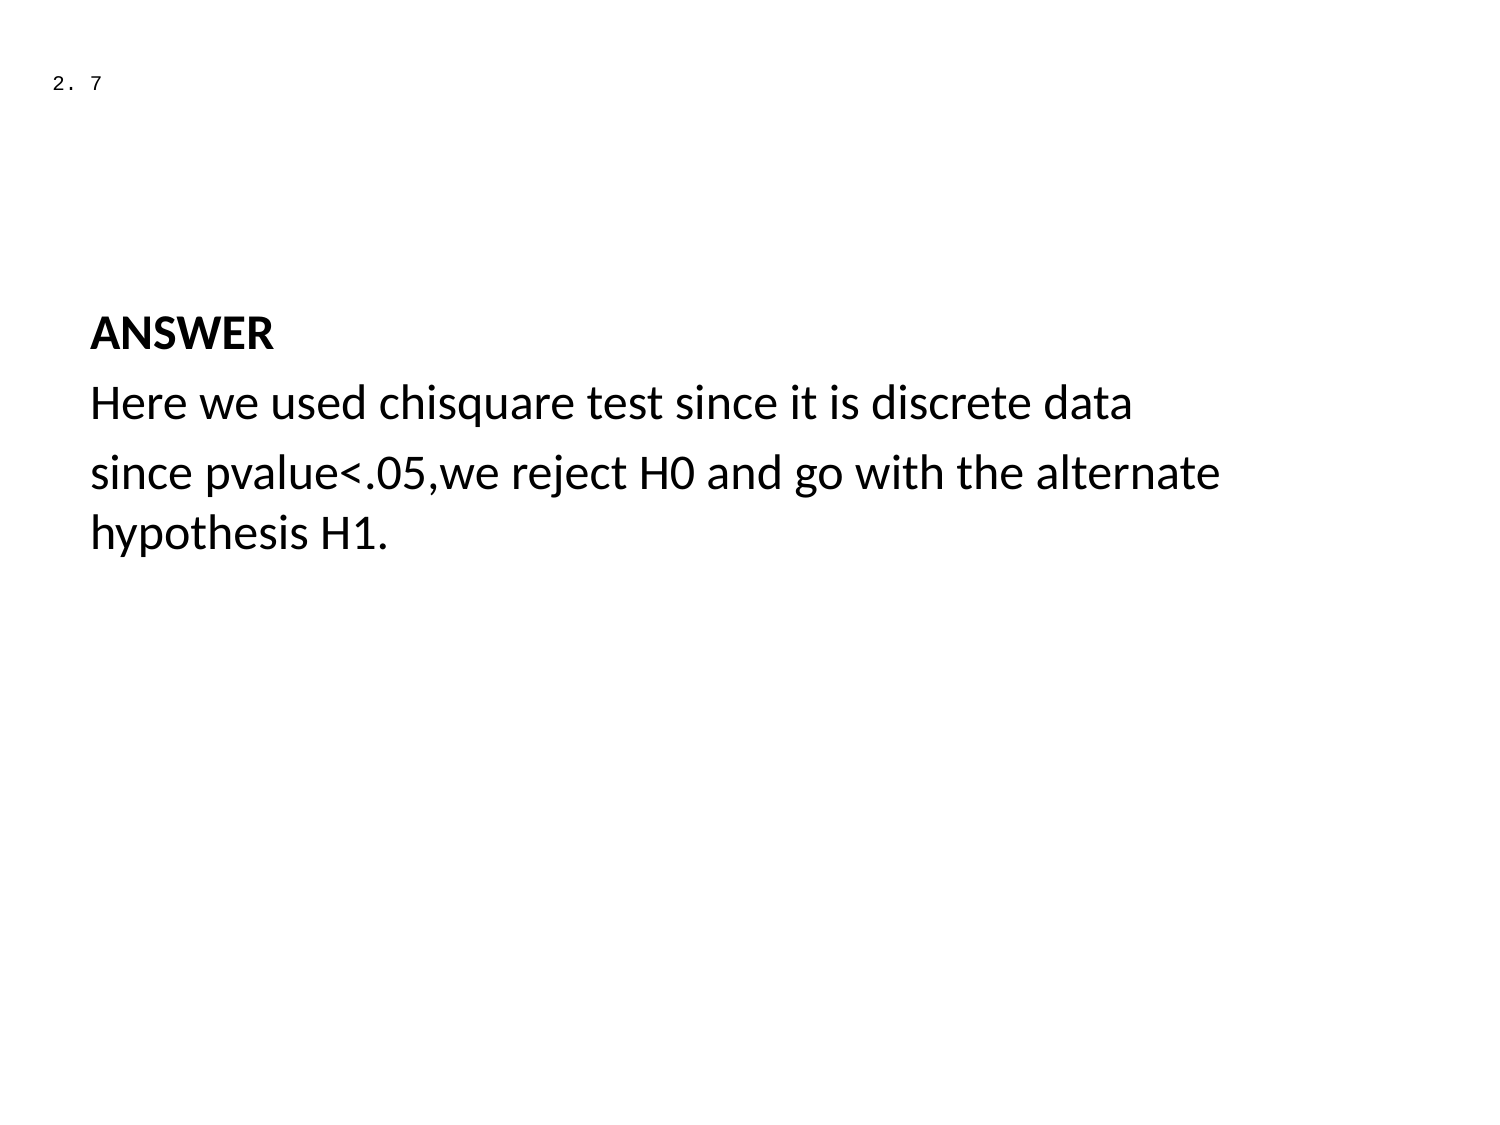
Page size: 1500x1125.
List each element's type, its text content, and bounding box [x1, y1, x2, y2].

text_box 2. 7 [52, 69, 107, 95]
list ANSWER Here we used chisquare test since it is discrete data since pvalue<.05,we reject H0 and go with the alternate hypothesis H1. [75, 292, 1447, 1035]
